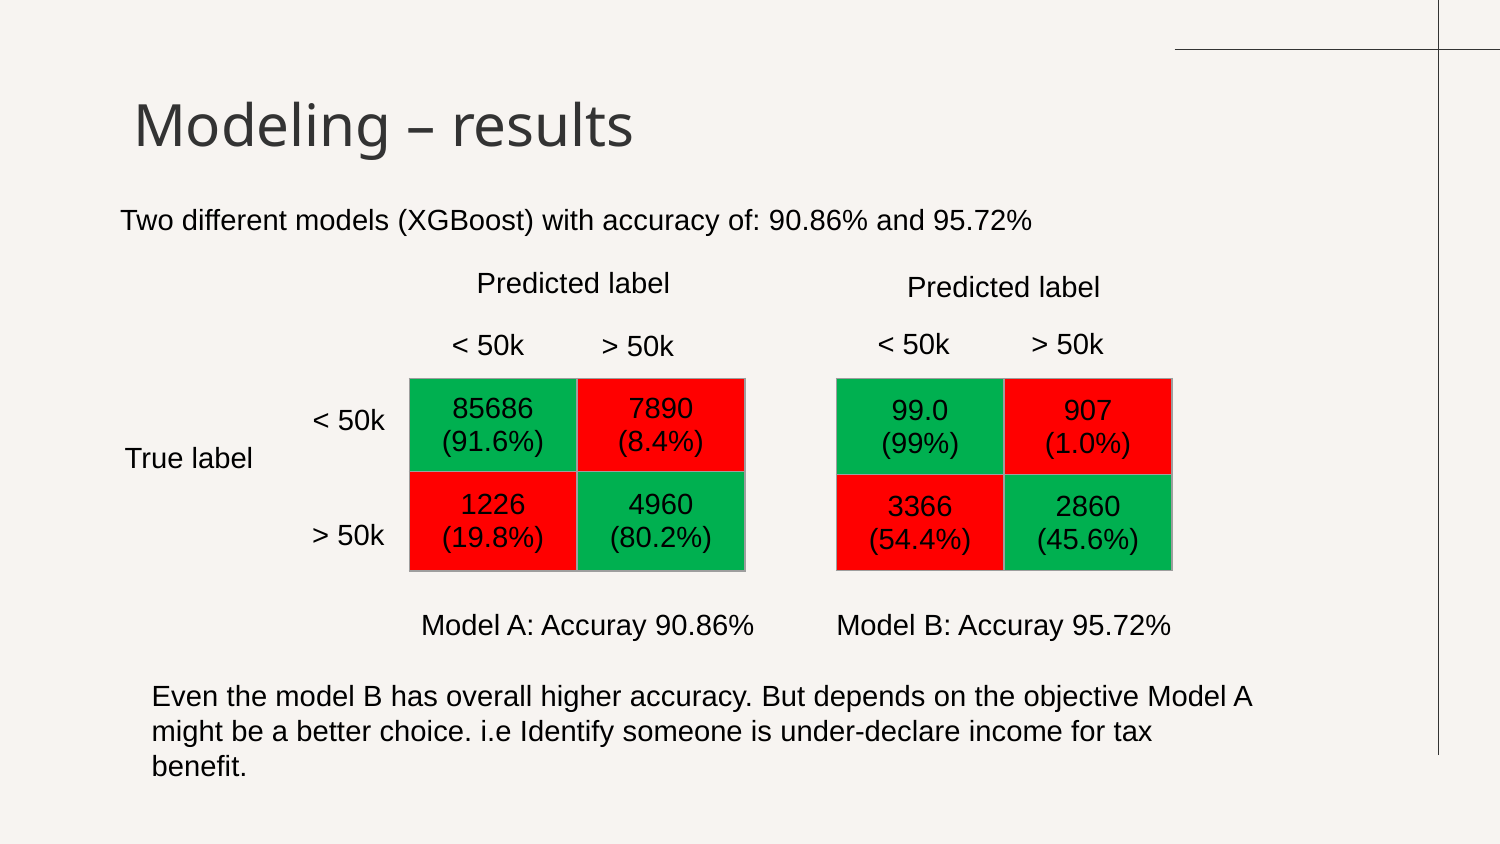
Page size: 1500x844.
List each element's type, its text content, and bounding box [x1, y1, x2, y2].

text_box Predicted label [461, 257, 686, 307]
table_header 85686 (91.6%) [410, 379, 576, 471]
text_box Even the model B has overall higher accuracy. But depends on the objective Model A might be a better choice. i.e Identify someone is under-declare income for tax benefit. [136, 670, 1274, 825]
text_box > 50k [1016, 317, 1119, 368]
table_cell 2860 (45.6%) [1005, 475, 1171, 570]
text_box Predicted label [892, 260, 1116, 311]
table_header 907 (1.0%) [1005, 379, 1171, 474]
table_cell 3366 (54.4%) [837, 475, 1003, 570]
text_box < 50k [437, 319, 540, 370]
text_box True label [109, 432, 269, 483]
table_cell 4960 (80.2%) [578, 472, 744, 570]
text_box < 50k [297, 394, 401, 444]
text_box > 50k [297, 508, 400, 559]
text_box > 50k [586, 319, 690, 370]
table_header 7890 (8.4%) [578, 379, 744, 471]
text_box Model B: Accuray 95.72% [821, 599, 1187, 649]
text_box Two different models (XGBoost) with accuracy of: 90.86% and 95.72% [105, 194, 1057, 244]
title Modeling – results [118, 72, 1382, 167]
text_box < 50k [862, 317, 965, 368]
text_box Model A: Accuray 90.86% [406, 598, 770, 649]
table_header 99.0 (99%) [837, 379, 1003, 474]
table_cell 1226 (19.8%) [410, 472, 576, 570]
